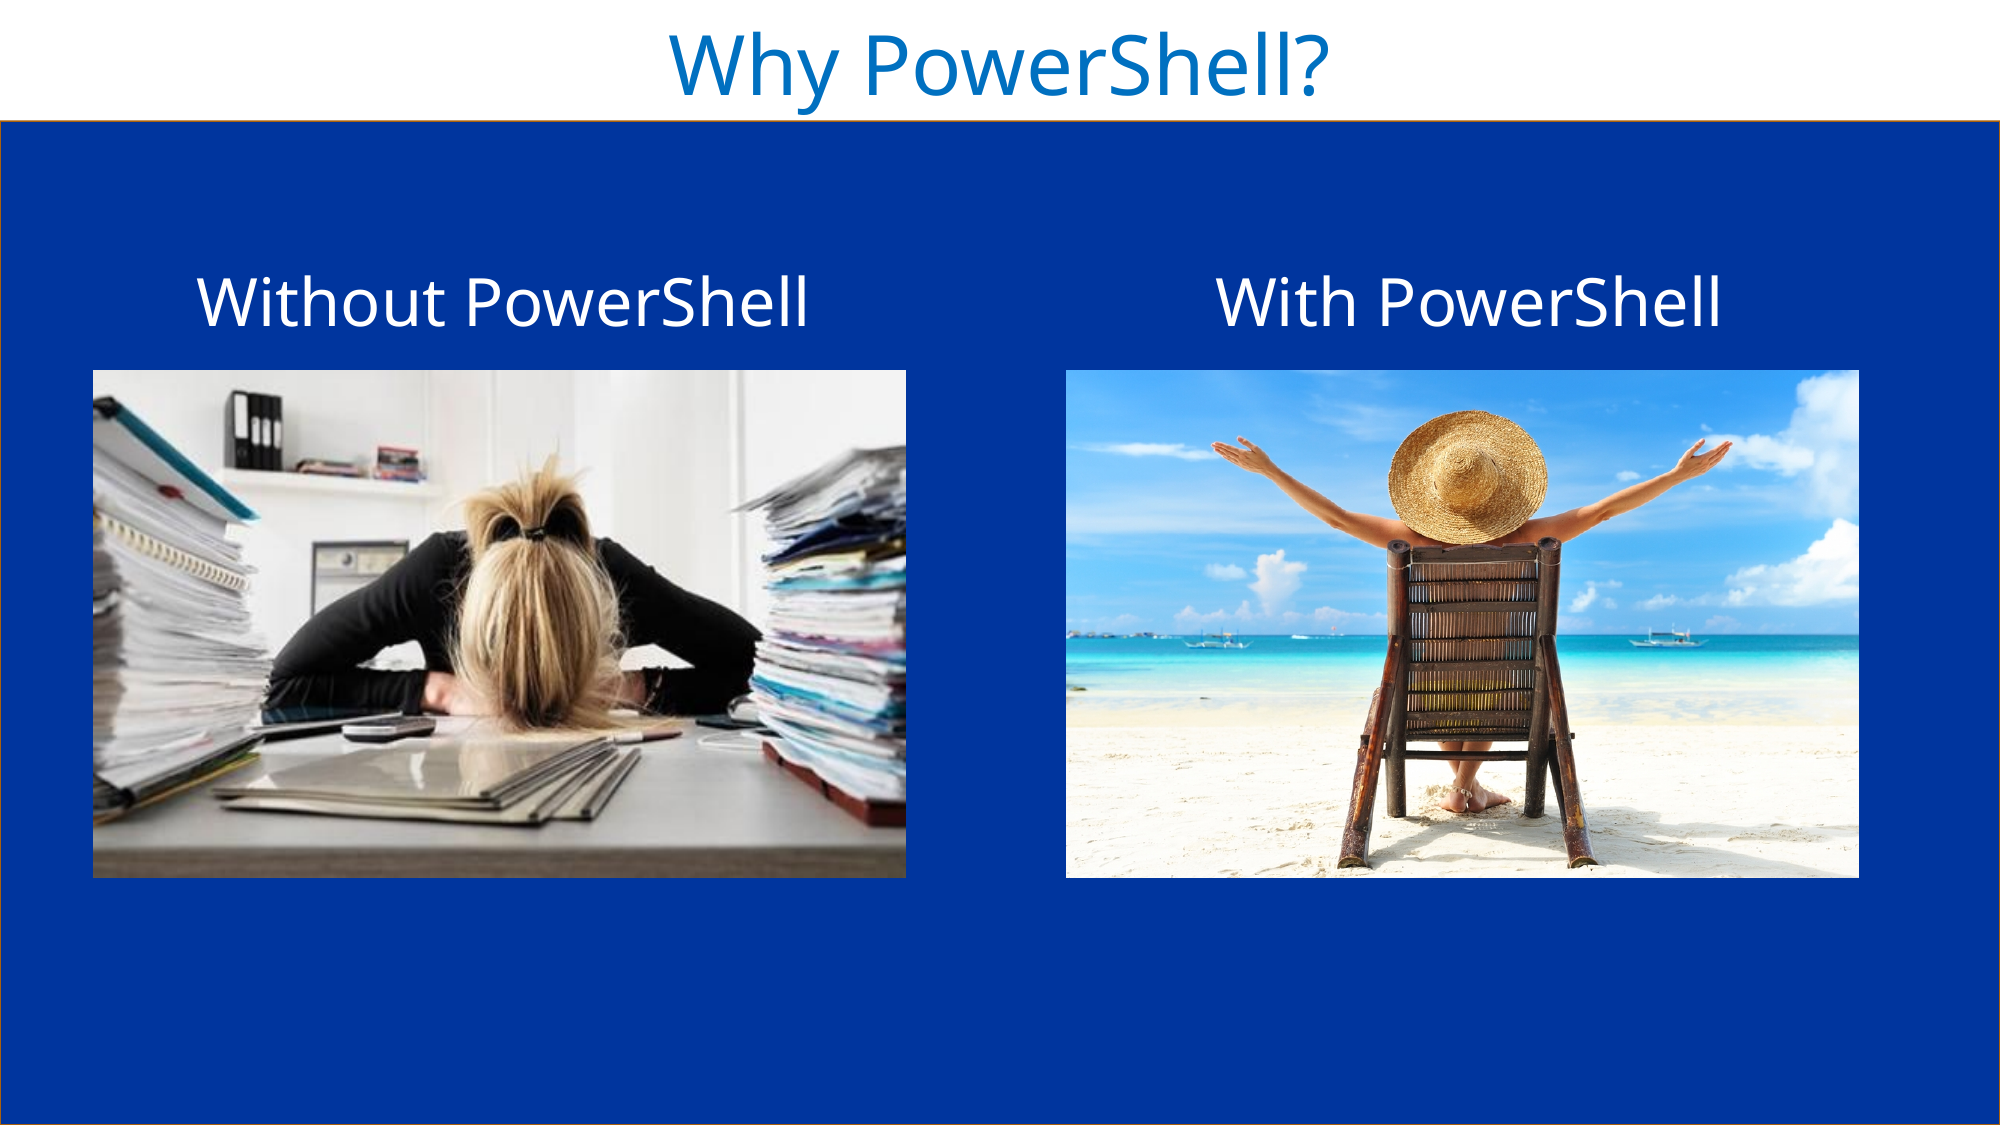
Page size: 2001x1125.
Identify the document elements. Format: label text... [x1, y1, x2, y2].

text_box [0, 121, 2000, 1125]
text_box Without PowerShell [181, 250, 1000, 348]
picture [1065, 370, 1860, 878]
picture [92, 370, 906, 878]
text_box Why PowerShell? [0, 0, 2000, 121]
text_box With PowerShell [1200, 250, 1759, 348]
